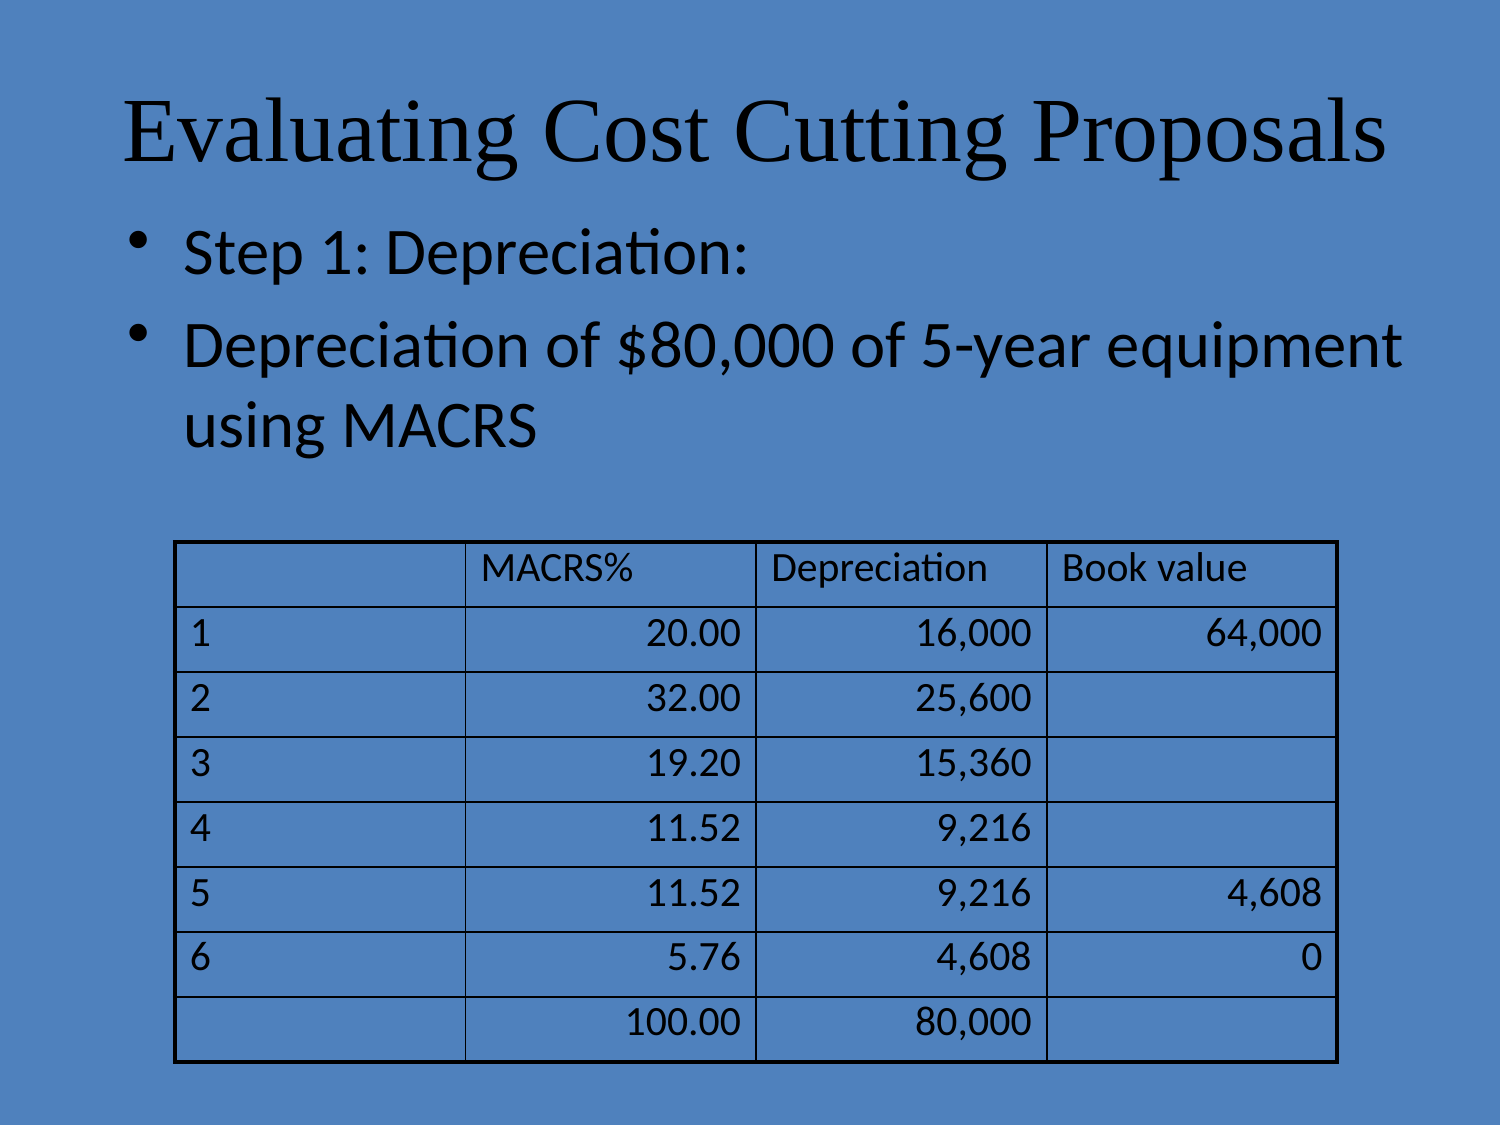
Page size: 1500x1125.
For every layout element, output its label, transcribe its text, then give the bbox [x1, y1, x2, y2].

table_cell 0 [1048, 933, 1335, 996]
table_cell 15,360 [757, 738, 1046, 801]
table_cell 4 [177, 803, 465, 866]
table_cell [1048, 673, 1335, 736]
table_cell 25,600 [757, 673, 1046, 736]
table_cell 100.00 [466, 998, 755, 1060]
table_cell 5 [177, 868, 465, 931]
table_cell [1048, 738, 1335, 801]
table_cell 5.76 [466, 933, 755, 996]
title Evaluating Cost Cutting Proposals [50, 50, 1463, 200]
table_cell [1048, 998, 1335, 1060]
table_cell 1 [177, 608, 465, 671]
text_box Step 1: Depreciation: Depreciation of $80,000 of 5-year equipment using MACRS [112, 200, 1450, 463]
table_header Depreciation [757, 544, 1046, 606]
table_header MACRS% [466, 544, 755, 606]
table_cell 6 [177, 933, 465, 996]
table_header Book value [1048, 544, 1335, 606]
table_cell 3 [177, 738, 465, 801]
table_cell 80,000 [757, 998, 1046, 1060]
table_cell 9,216 [757, 868, 1046, 931]
table_header [177, 544, 465, 606]
table_cell 20.00 [466, 608, 755, 671]
table_cell 2 [177, 673, 465, 736]
table_cell 16,000 [757, 608, 1046, 671]
table_cell 11.52 [466, 868, 755, 931]
table_cell [1048, 803, 1335, 866]
table_cell 19.20 [466, 738, 755, 801]
table_cell 32.00 [466, 673, 755, 736]
table_cell 4,608 [1048, 868, 1335, 931]
table_cell 4,608 [757, 933, 1046, 996]
table_cell 64,000 [1048, 608, 1335, 671]
table_cell 9,216 [757, 803, 1046, 866]
table_cell [177, 998, 465, 1060]
table_cell 11.52 [466, 803, 755, 866]
